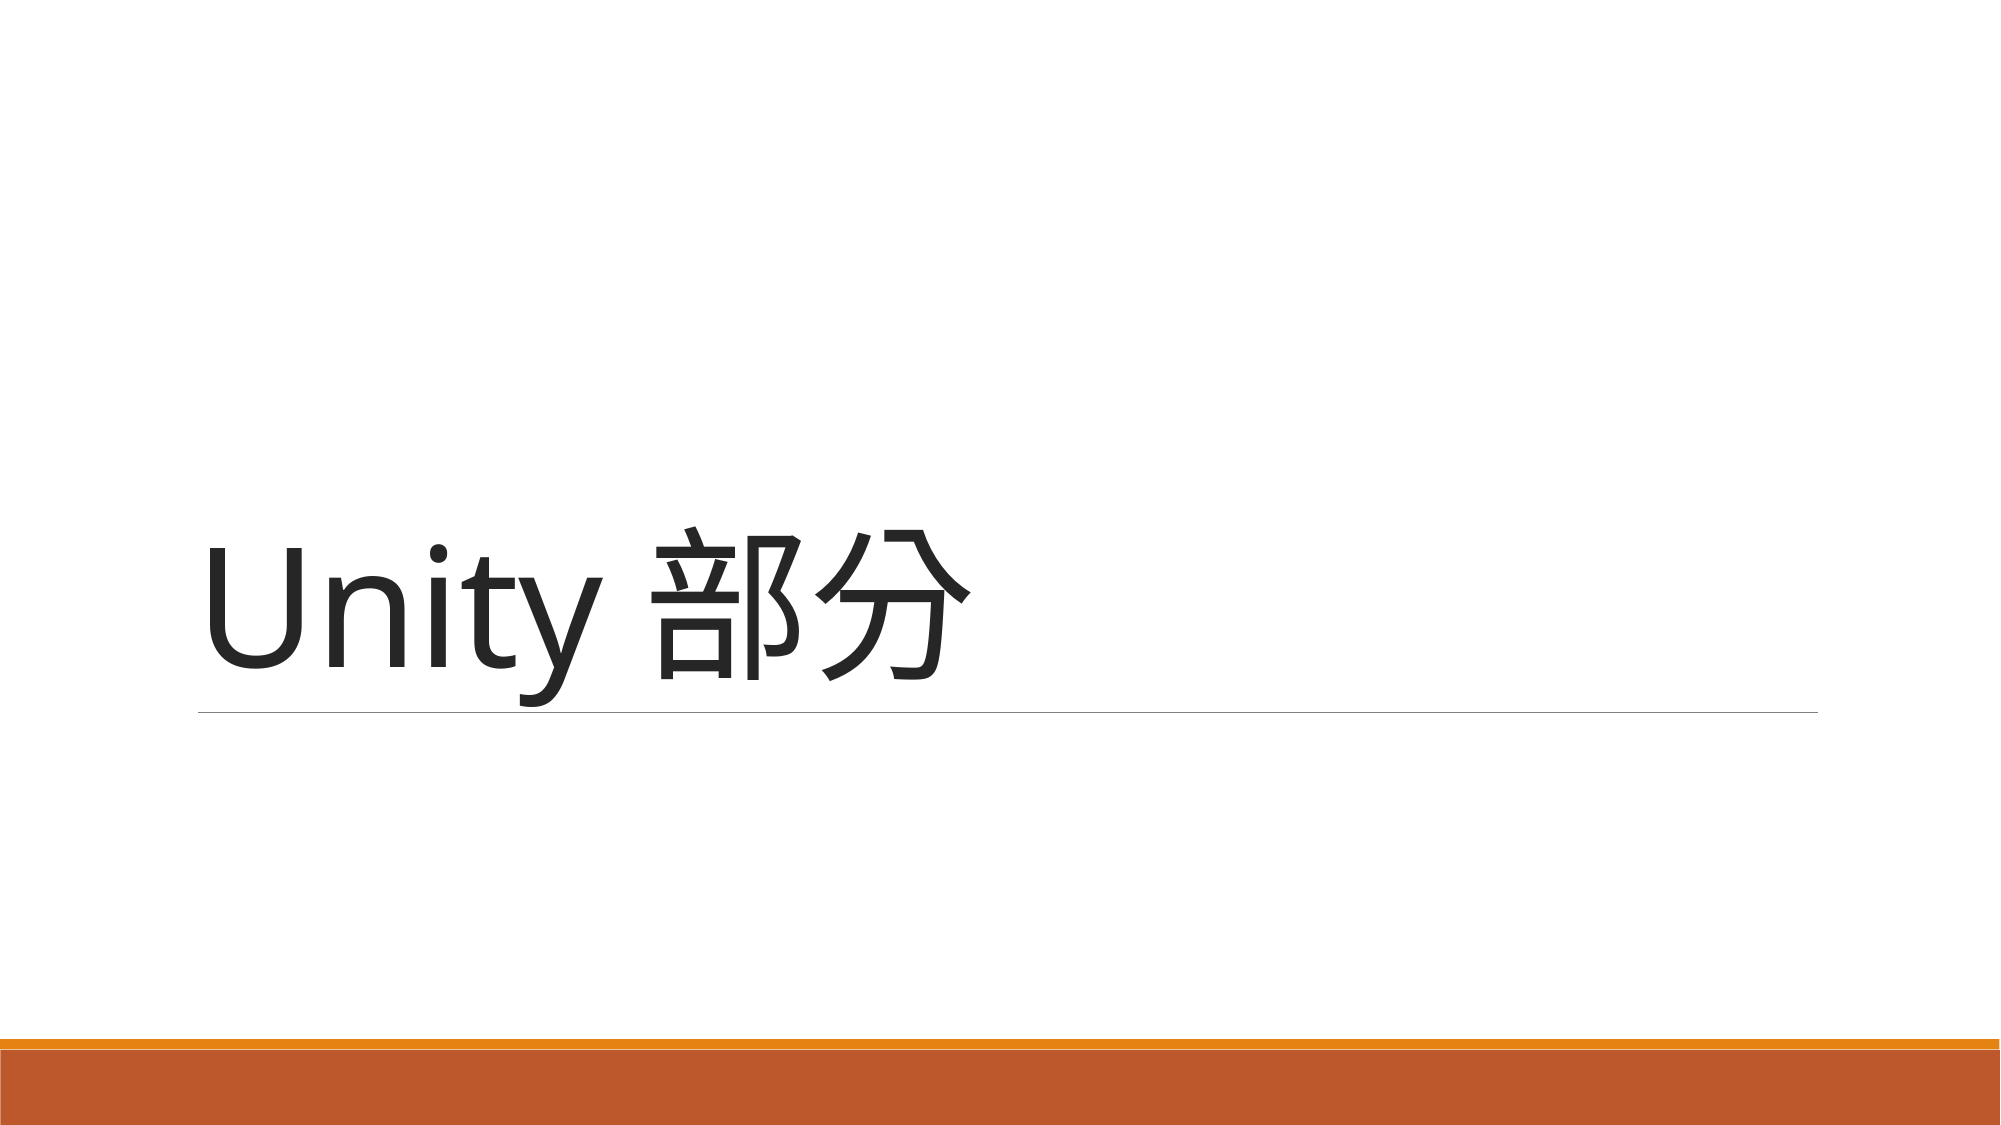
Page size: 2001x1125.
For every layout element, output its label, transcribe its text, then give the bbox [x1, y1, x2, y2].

title Unity部分 [180, 124, 1830, 710]
